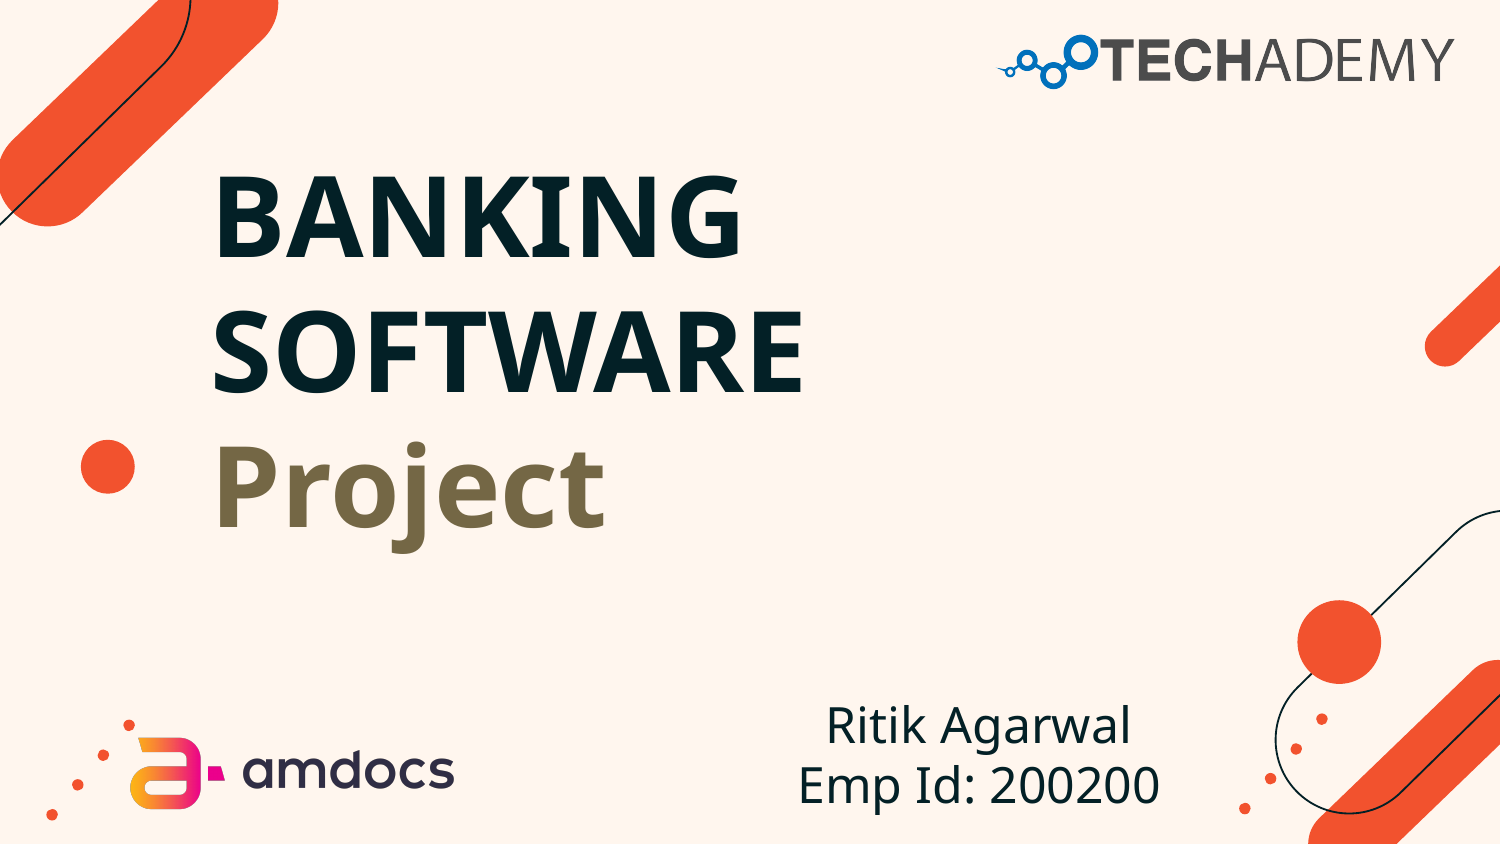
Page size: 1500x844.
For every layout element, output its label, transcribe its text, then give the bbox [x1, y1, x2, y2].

picture [988, 15, 1462, 100]
subtitle Ritik Agarwal Emp Id: 200200 [750, 678, 1208, 757]
title BANKING SOFTWARE Project [195, 191, 1402, 565]
picture [126, 737, 457, 810]
